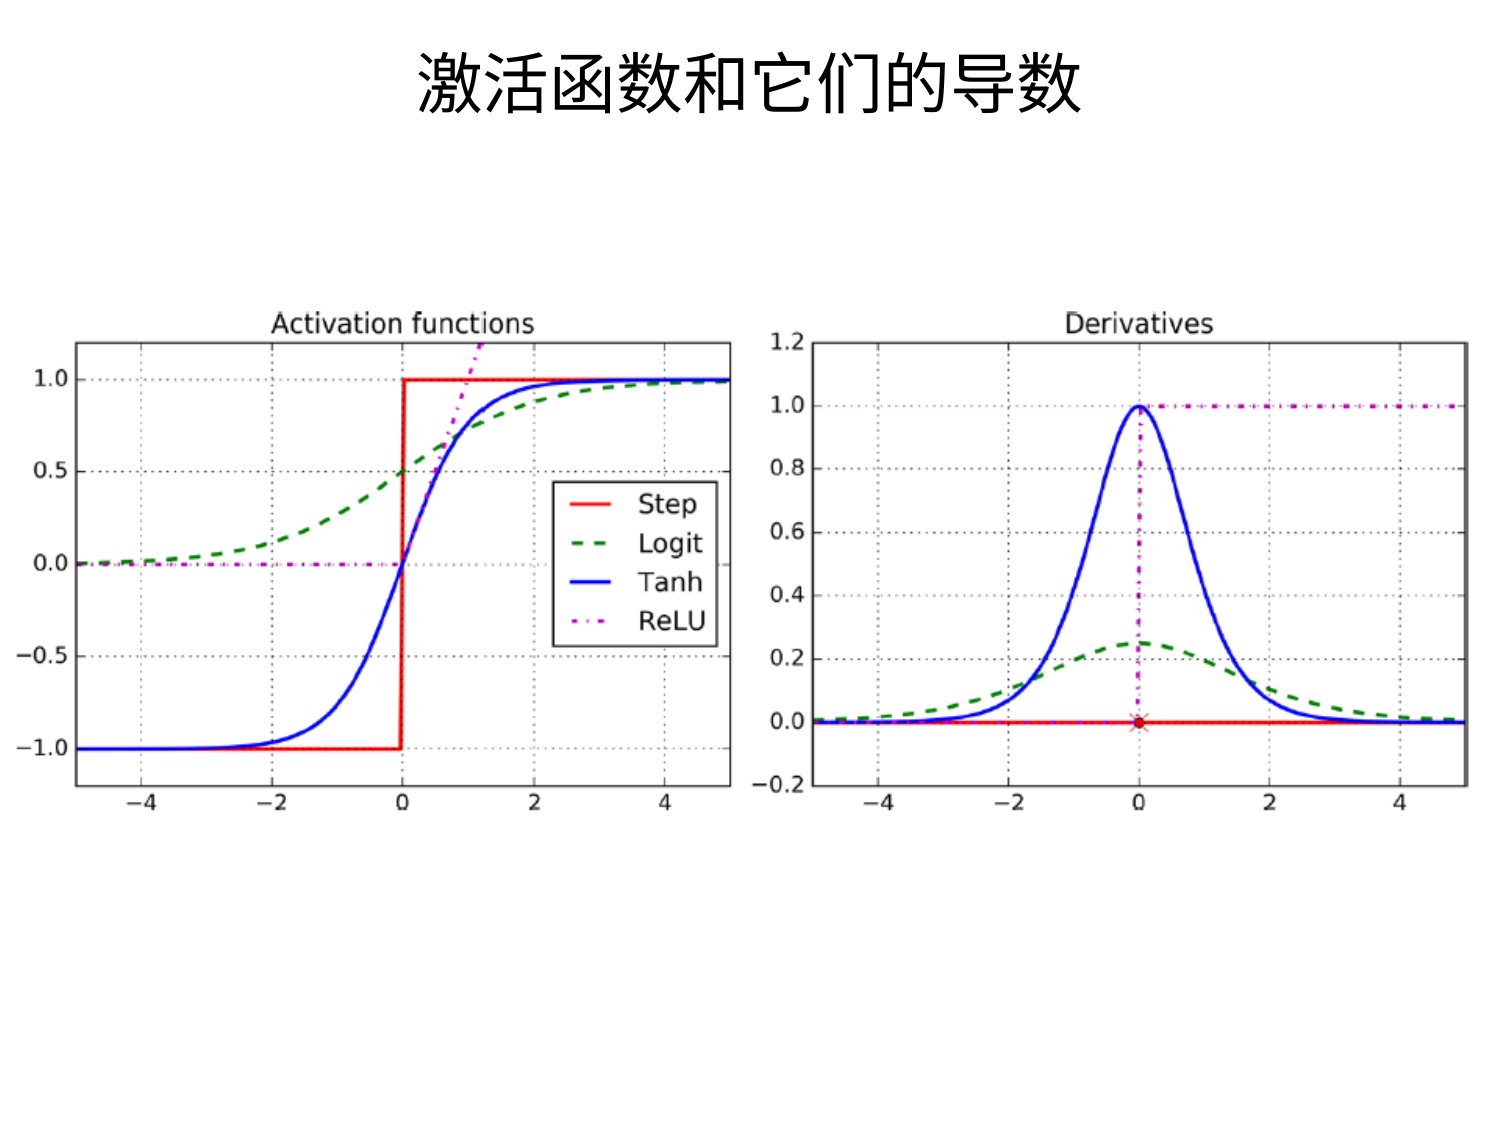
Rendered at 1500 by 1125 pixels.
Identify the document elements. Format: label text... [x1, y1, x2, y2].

title 激活函数和它们的导数 [75, 0, 1425, 176]
picture [13, 298, 1487, 826]
